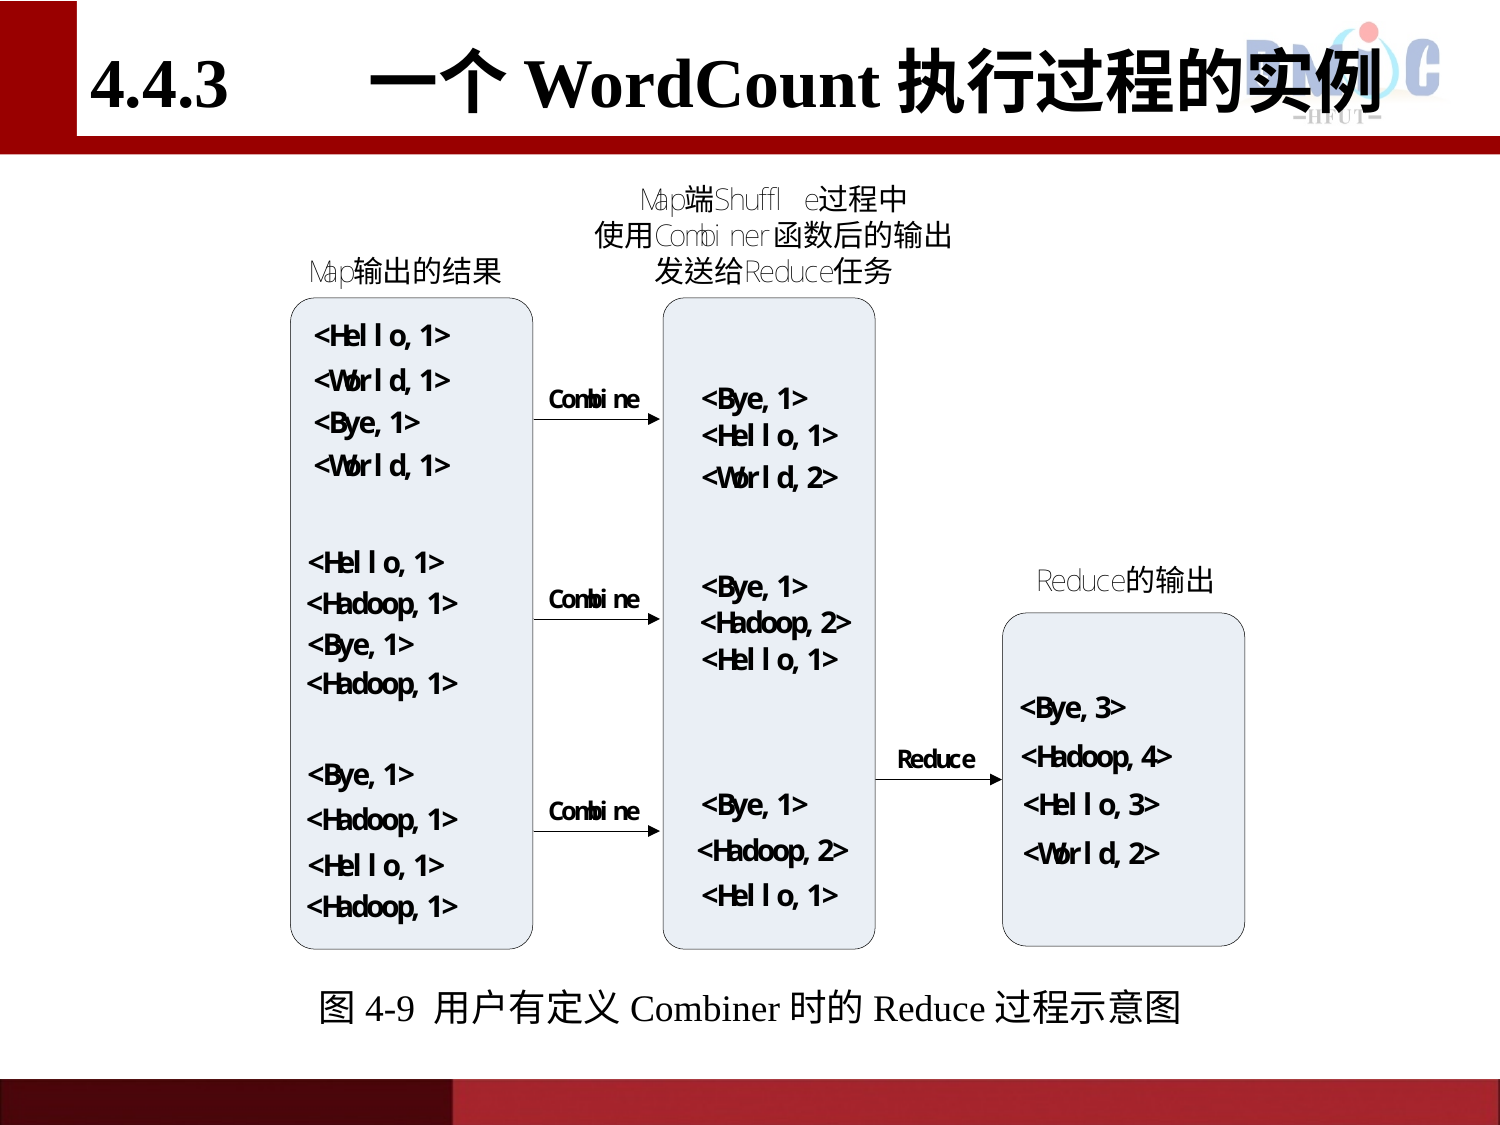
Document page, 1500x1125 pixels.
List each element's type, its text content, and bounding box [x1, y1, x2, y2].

picture [249, 180, 1251, 953]
text_box 图4-9 用户有定义Combiner时的Reduce过程示意图 [303, 976, 1206, 1036]
picture [0, 1079, 1500, 1125]
title 4.4.3 一个WordCount执行过程的实例 [74, 20, 1426, 130]
